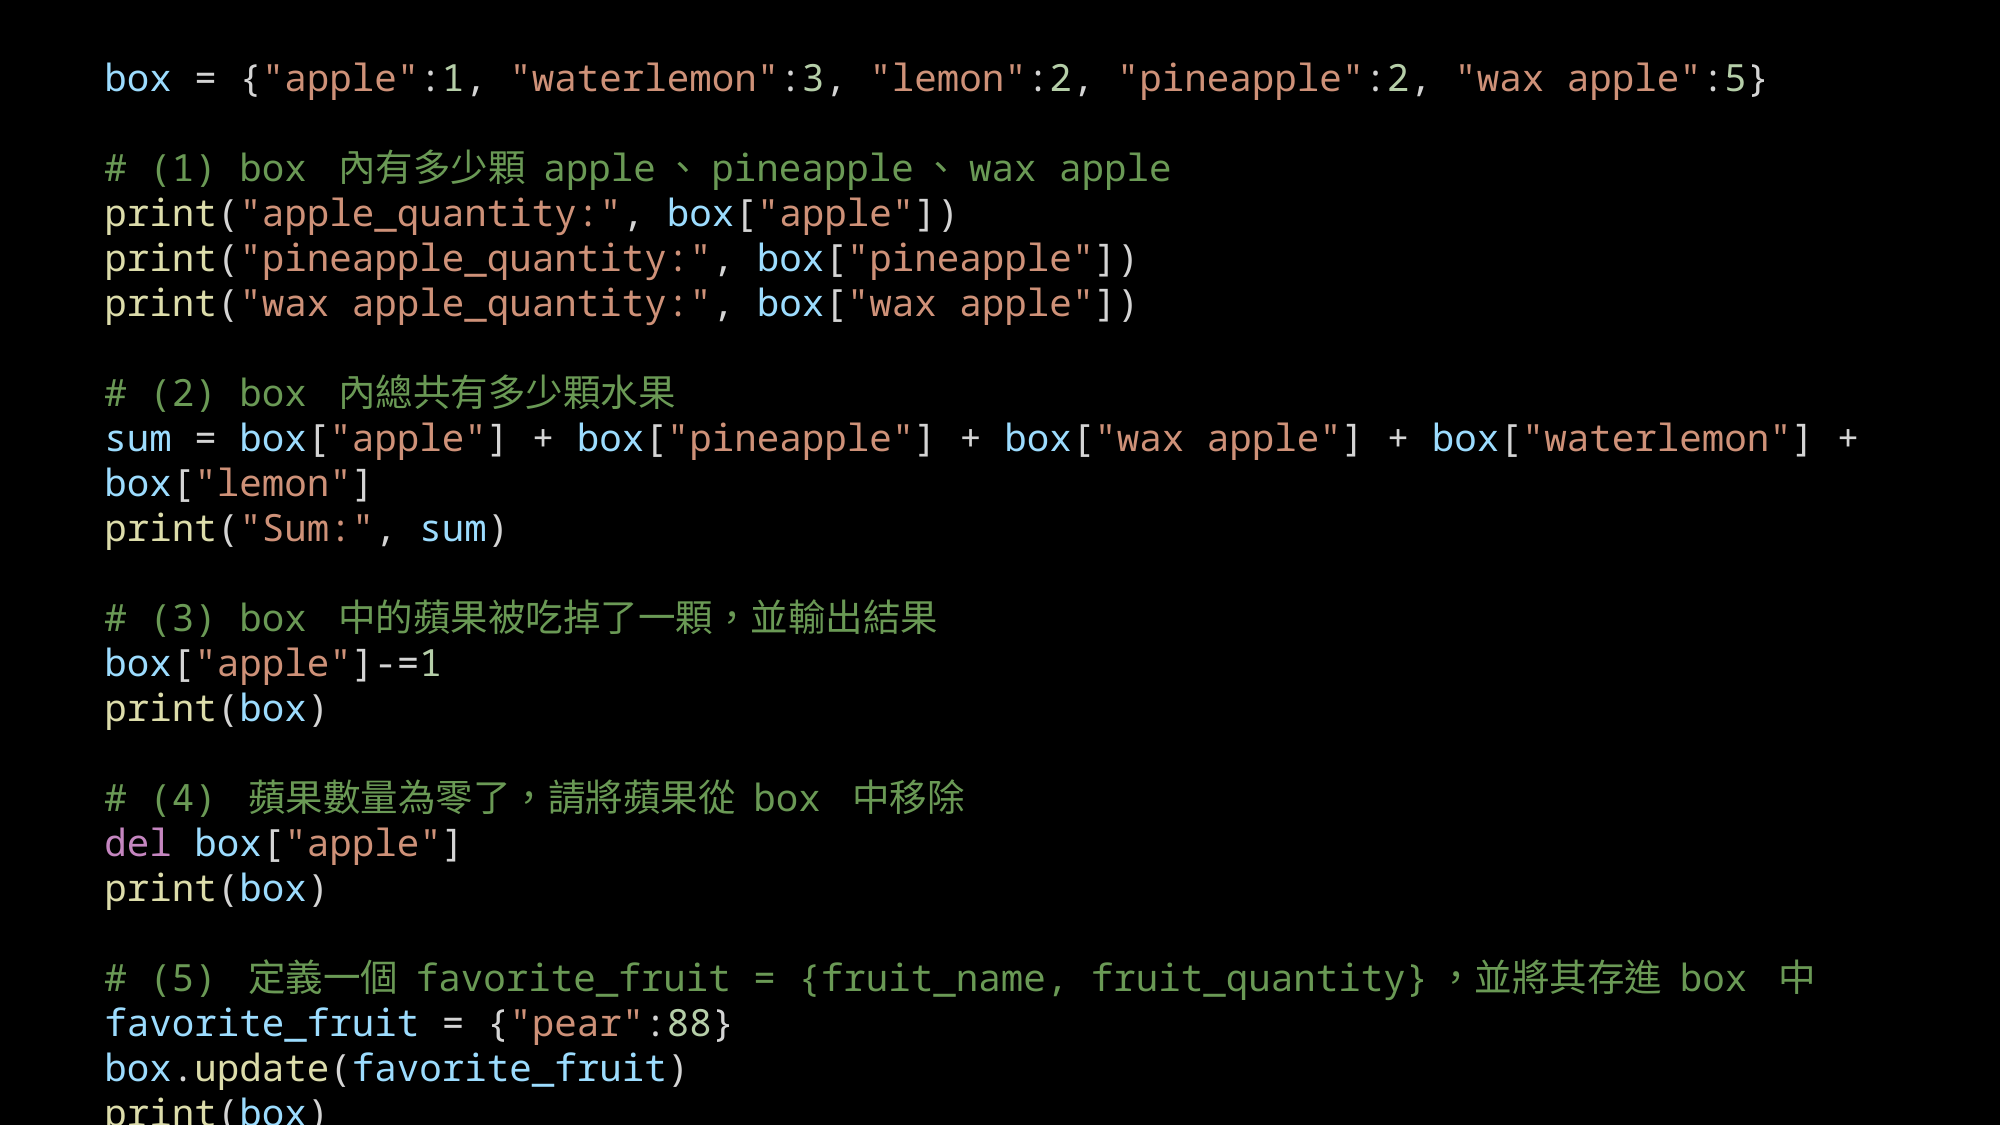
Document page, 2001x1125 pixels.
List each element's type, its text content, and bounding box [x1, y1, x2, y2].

text_box box = {"apple":1, "waterlemon":3, "lemon":2, "pineapple":2, "wax apple":5} # (1) box 內有多少顆 apple、pineapple、wax apple print("apple_quantity:", box["apple"]) print("pineapple_quantity:", box["pineapple"]) print("wax apple_quantity:", box["wax apple"]) # (2) box 內總共有多少顆水果 sum = box["apple"] + box["pineapple"] + box["wax apple"] + box["waterlemon"] + box["lemon"] print("Sum:", sum) # (3) box 中的蘋果被吃掉了一顆，並輸出結果 box["apple"]-=1 print(box) # (4) 蘋果數量為零了，請將蘋果從 box 中移除 del box["apple"] print(box) # (5) 定義一個 favorite_fruit = {fruit_name, fruit_quantity}，並將其存進 box 中 favorite_fruit = {"pear":88} box.update(favorite_fruit) print(box) [89, 46, 2000, 1125]
